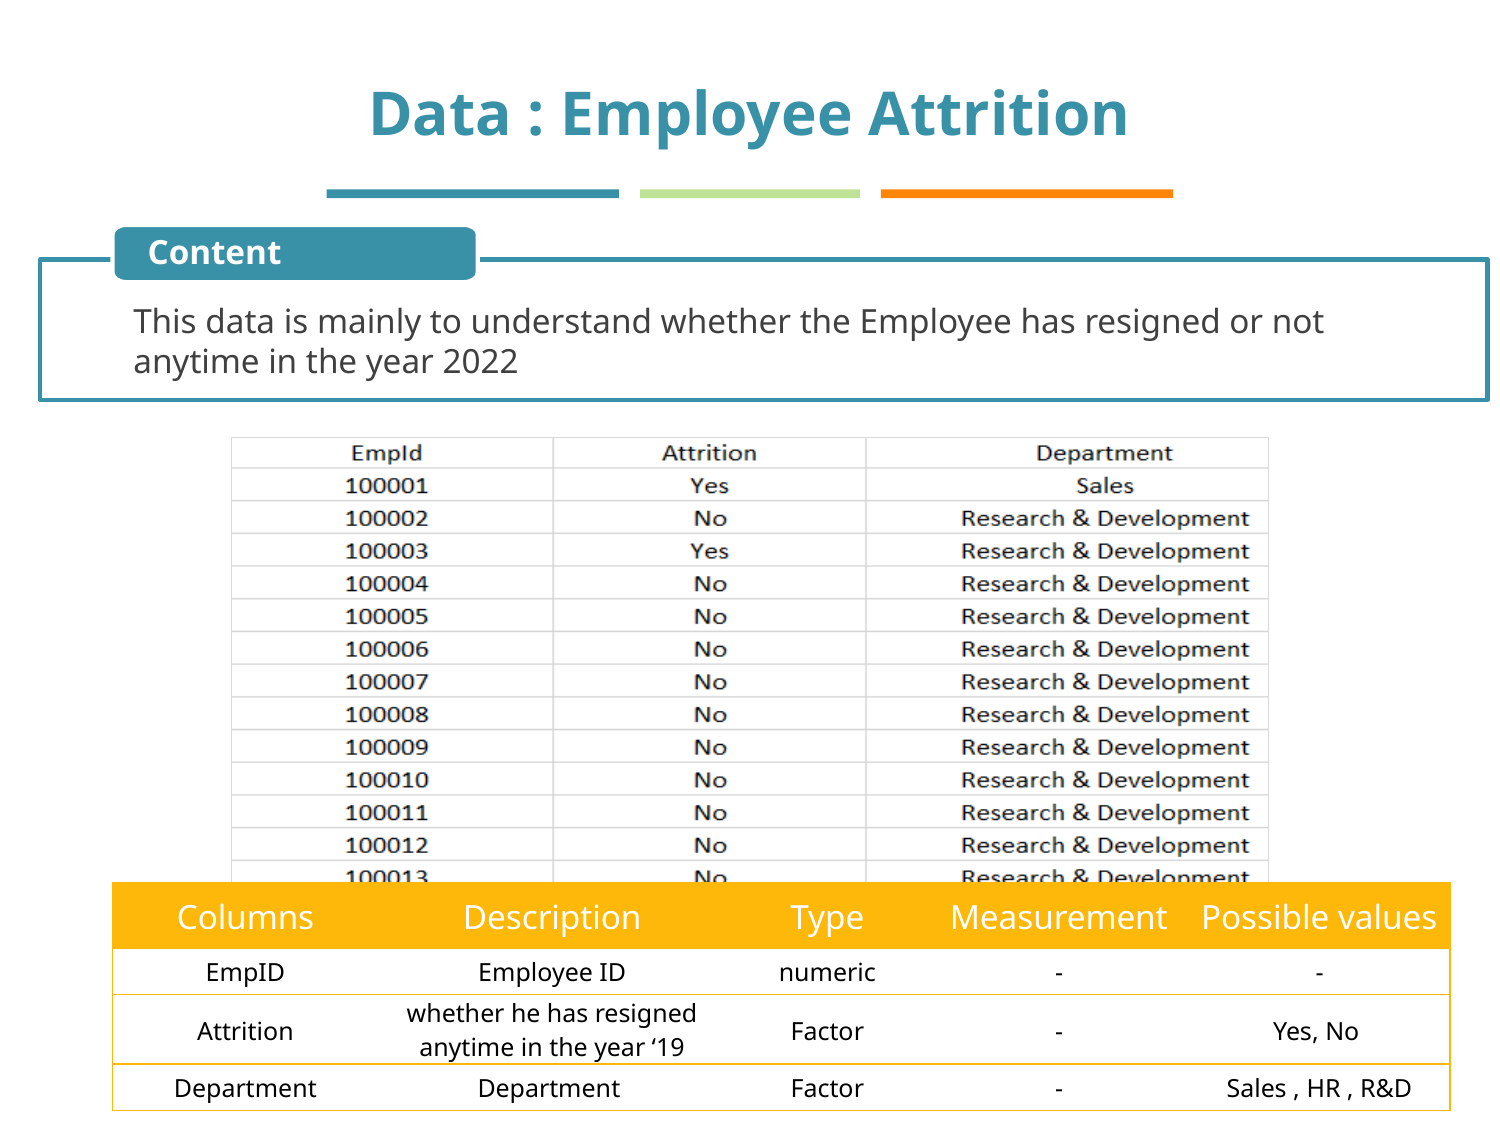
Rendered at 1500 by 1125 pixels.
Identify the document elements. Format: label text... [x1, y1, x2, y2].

table_cell Yes, No [1269, 995, 1449, 1063]
table_cell EmpID [113, 949, 225, 994]
table_header Columns [113, 884, 225, 947]
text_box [326, 189, 1174, 199]
picture [230, 437, 1269, 1056]
table_cell - [1273, 949, 1449, 994]
table_cell Department [378, 1065, 726, 1110]
table_header Possible values [1273, 884, 1449, 947]
table_cell Factor [726, 1065, 929, 1110]
table_cell Department [113, 1065, 378, 1110]
table_cell - [929, 1065, 1189, 1110]
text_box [39, 224, 1488, 401]
title Data : Employee Attrition [75, 44, 1425, 178]
table_cell Attrition [113, 995, 229, 1063]
table_cell Sales , HR , R&D [1189, 1065, 1449, 1110]
